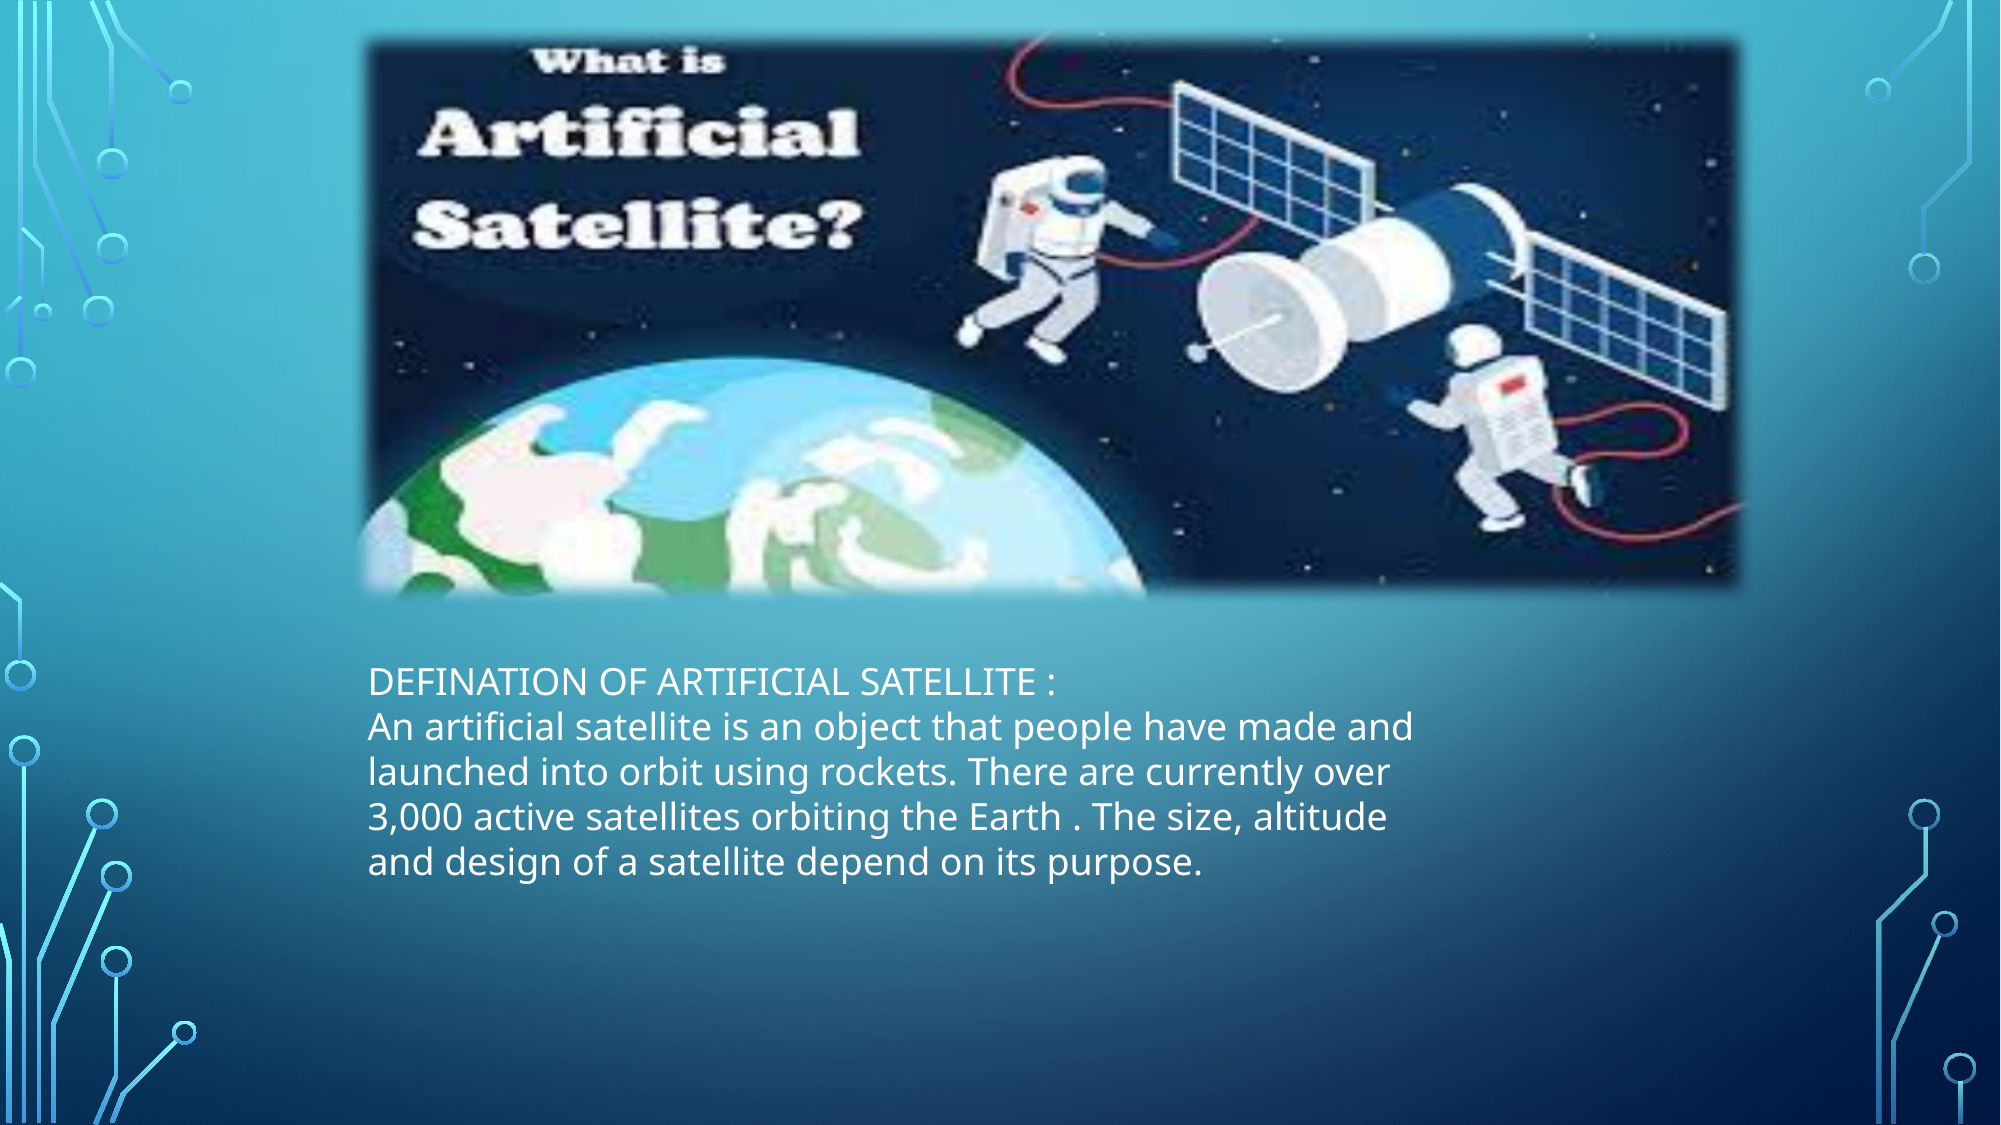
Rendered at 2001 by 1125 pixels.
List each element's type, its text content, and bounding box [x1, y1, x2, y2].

picture [352, 24, 1755, 605]
text_box DEFINATION OF ARTIFICIAL SATELLITE : An artificial satellite is an object that people have made and launched into orbit using rockets. There are currently over 3,000 active satellites orbiting the Earth . The size, altitude and design of a satellite depend on its purpose. [352, 650, 1469, 891]
